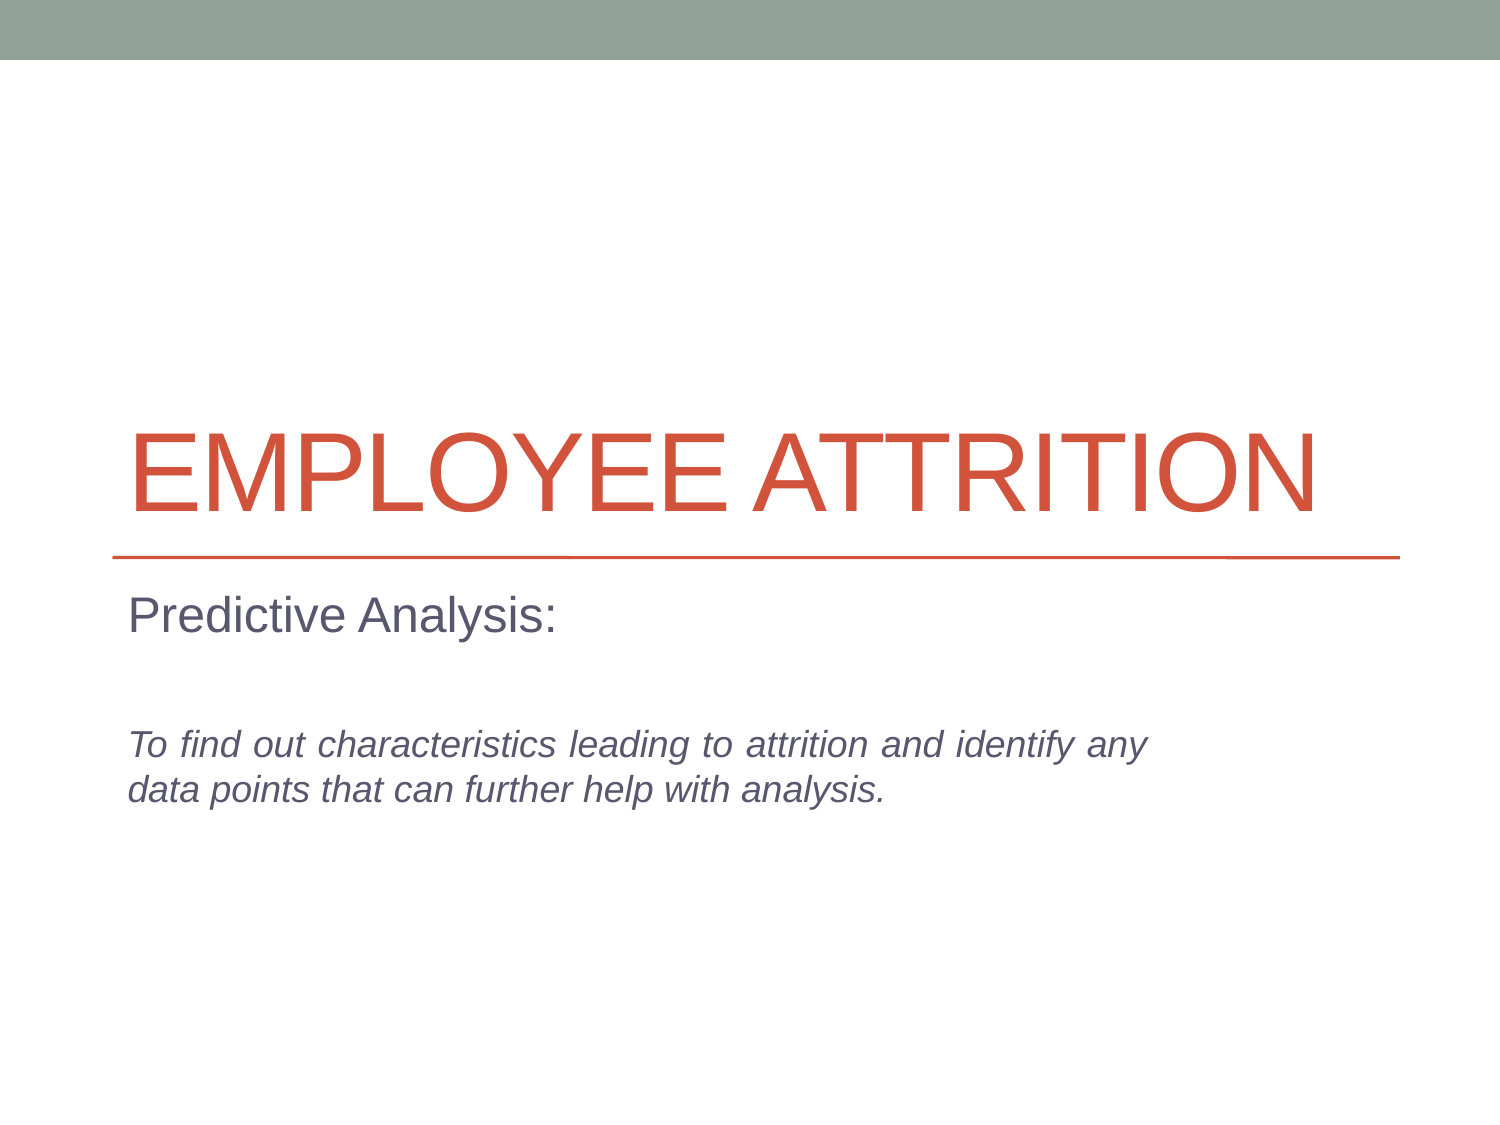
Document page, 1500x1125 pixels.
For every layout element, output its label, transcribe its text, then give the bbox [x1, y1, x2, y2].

subtitle Predictive Analysis: To find out characteristics leading to attrition and identify any data points that can further help with analysis. [112, 575, 1163, 863]
title Employee Attrition [112, 224, 1400, 542]
